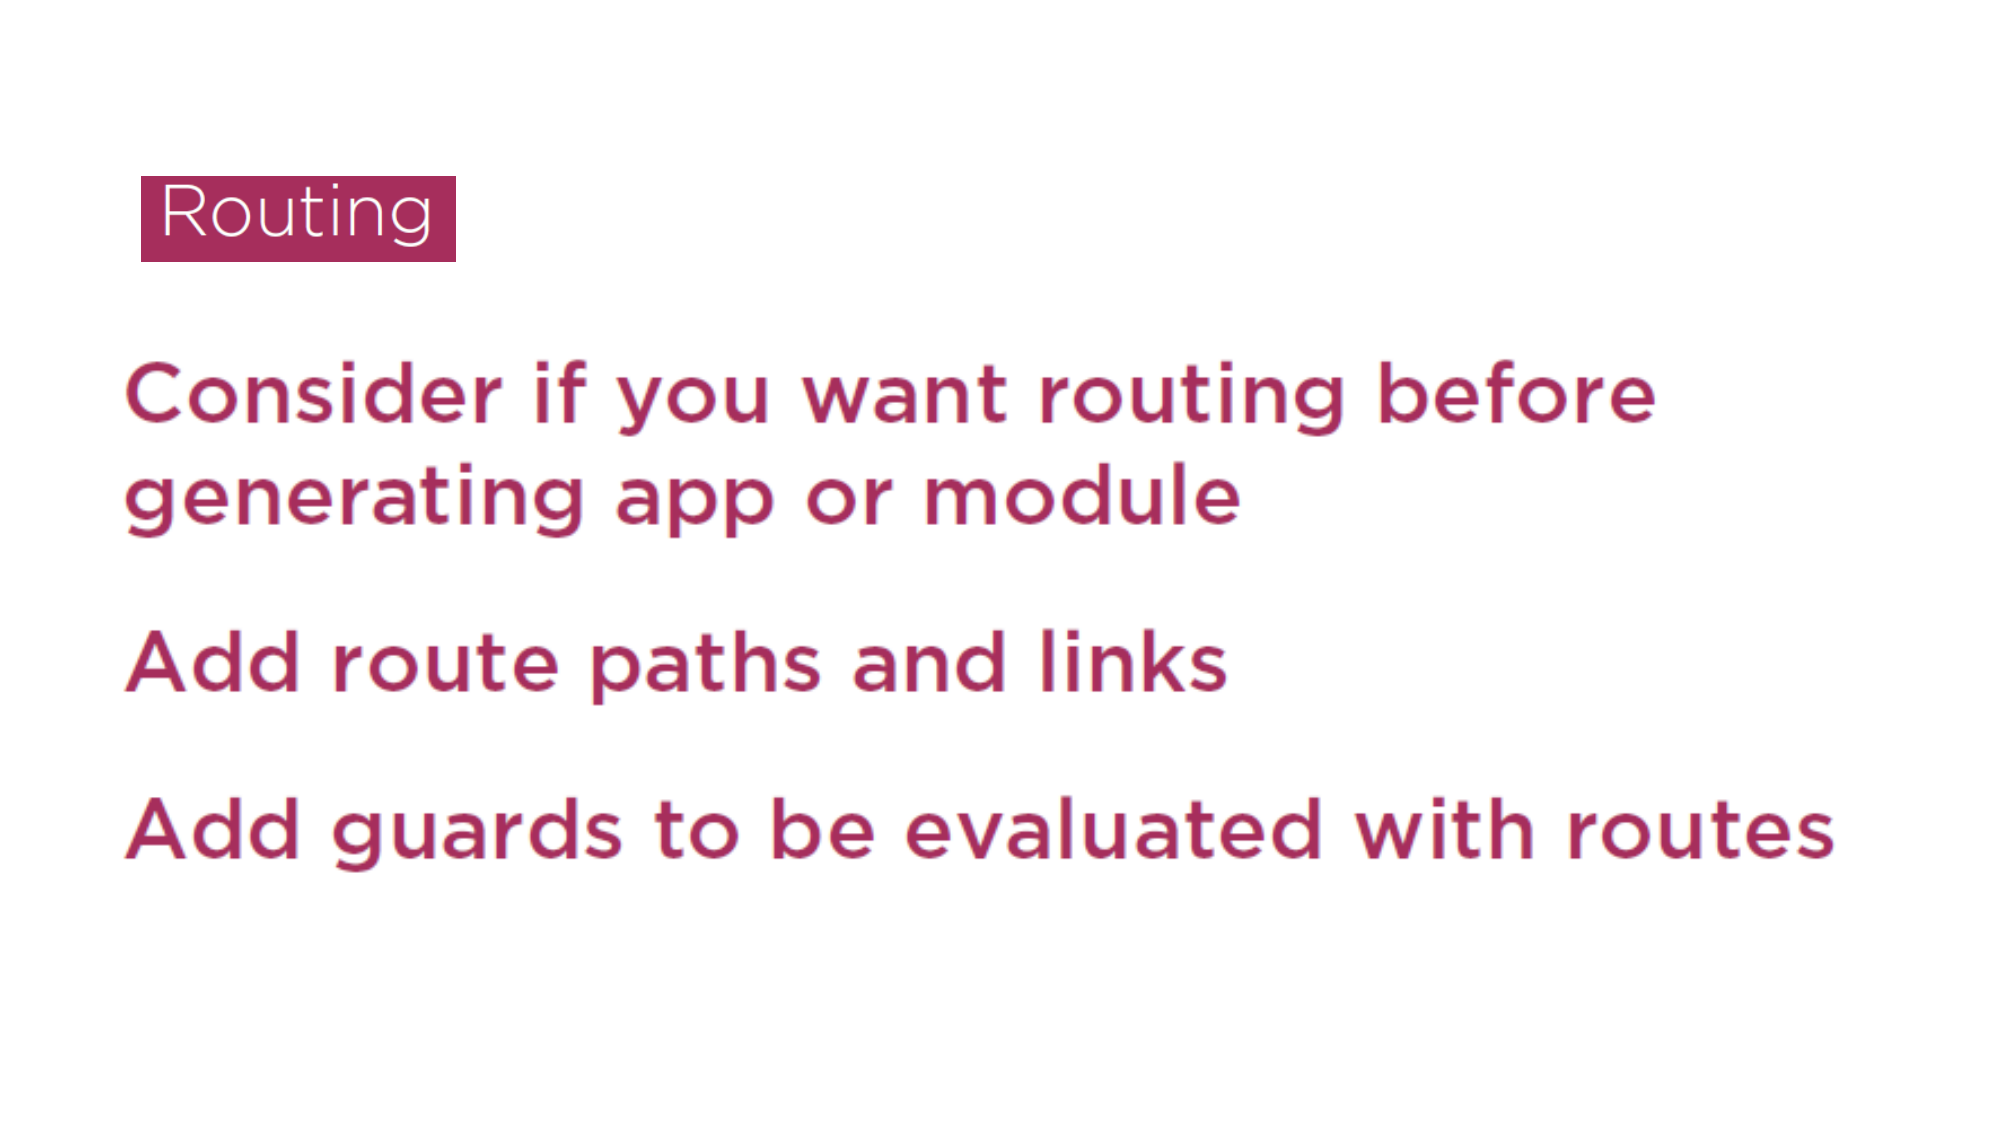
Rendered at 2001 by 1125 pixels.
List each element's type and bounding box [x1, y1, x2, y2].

picture [141, 176, 456, 262]
picture [66, 342, 1865, 927]
